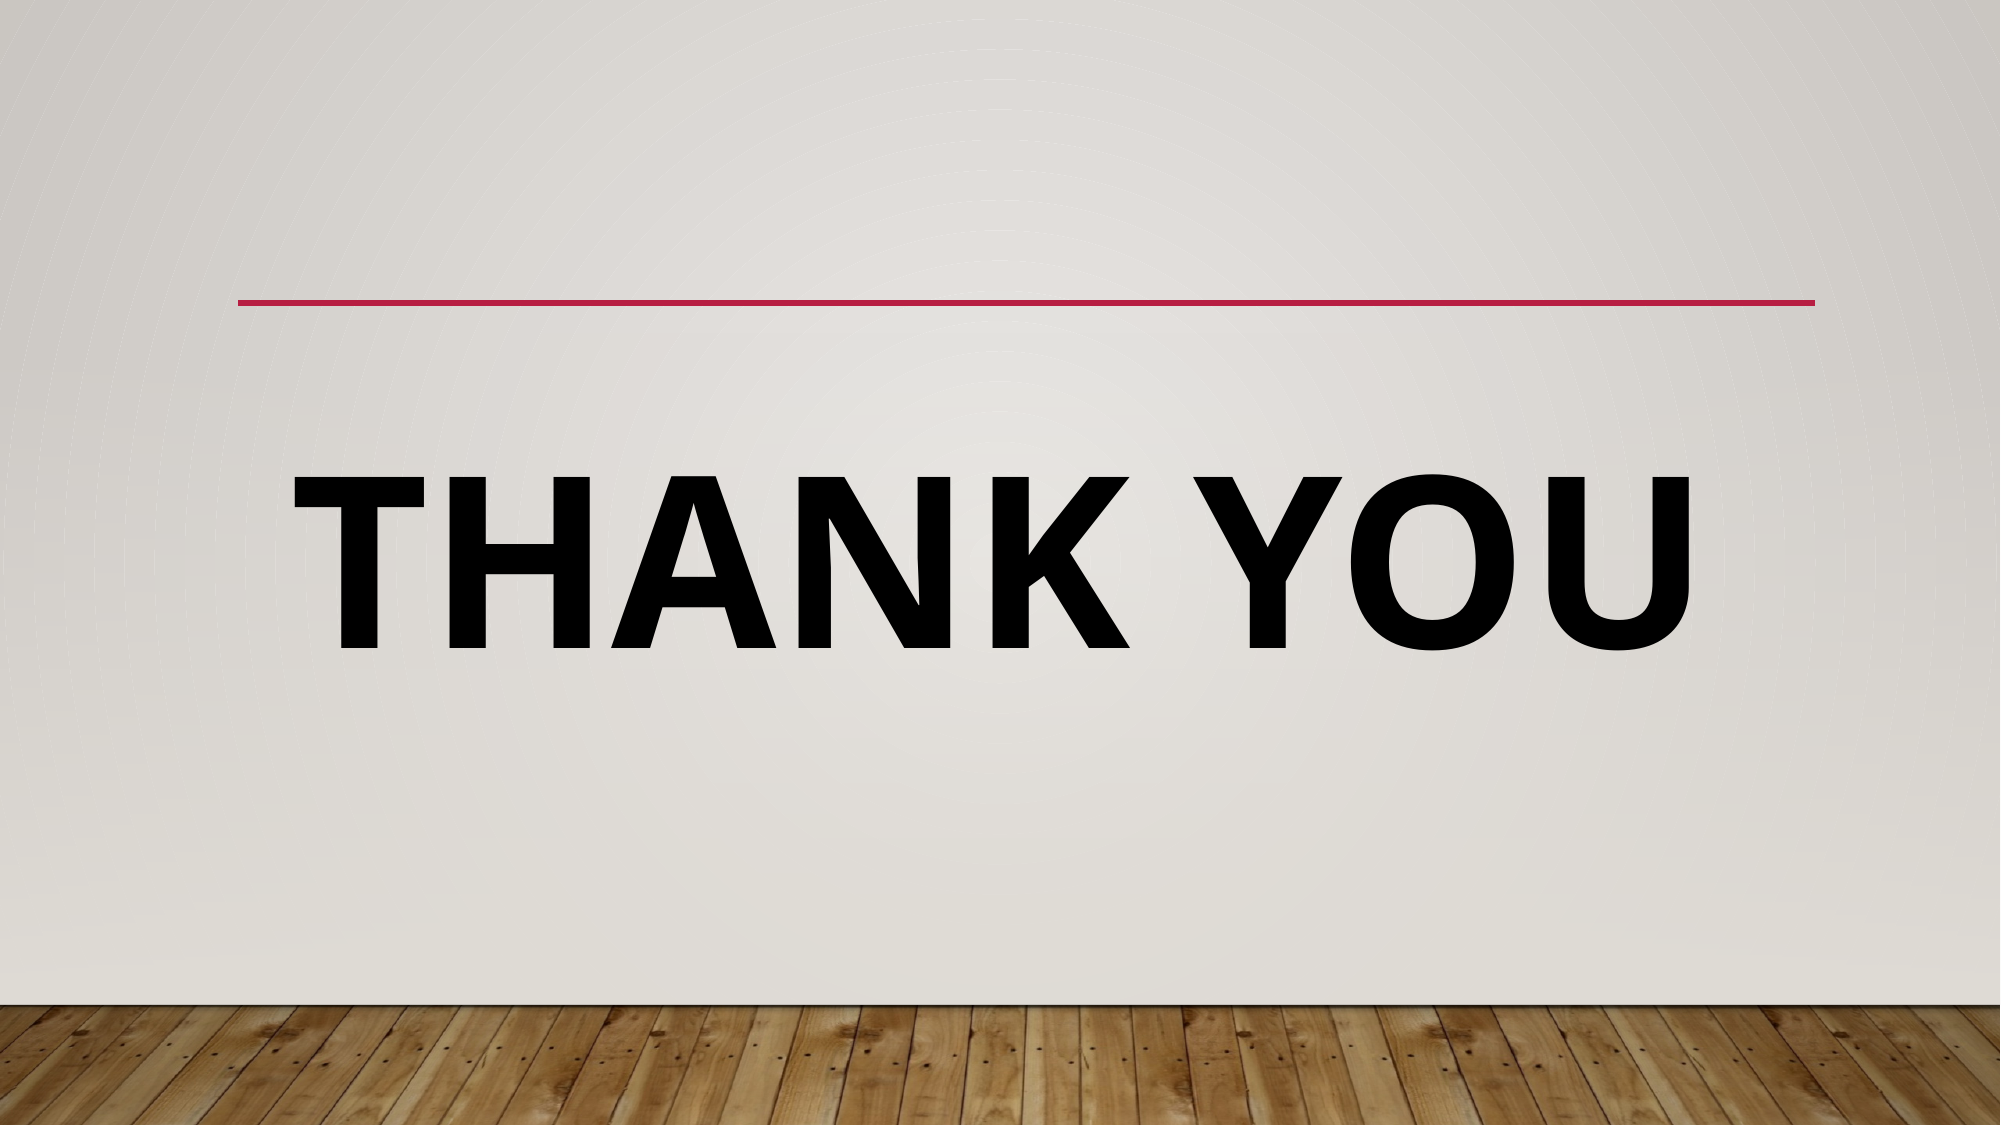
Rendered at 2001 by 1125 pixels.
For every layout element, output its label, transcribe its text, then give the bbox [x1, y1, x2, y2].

picture [0, 1005, 2000, 1125]
list THANK YOU [212, 344, 1788, 911]
